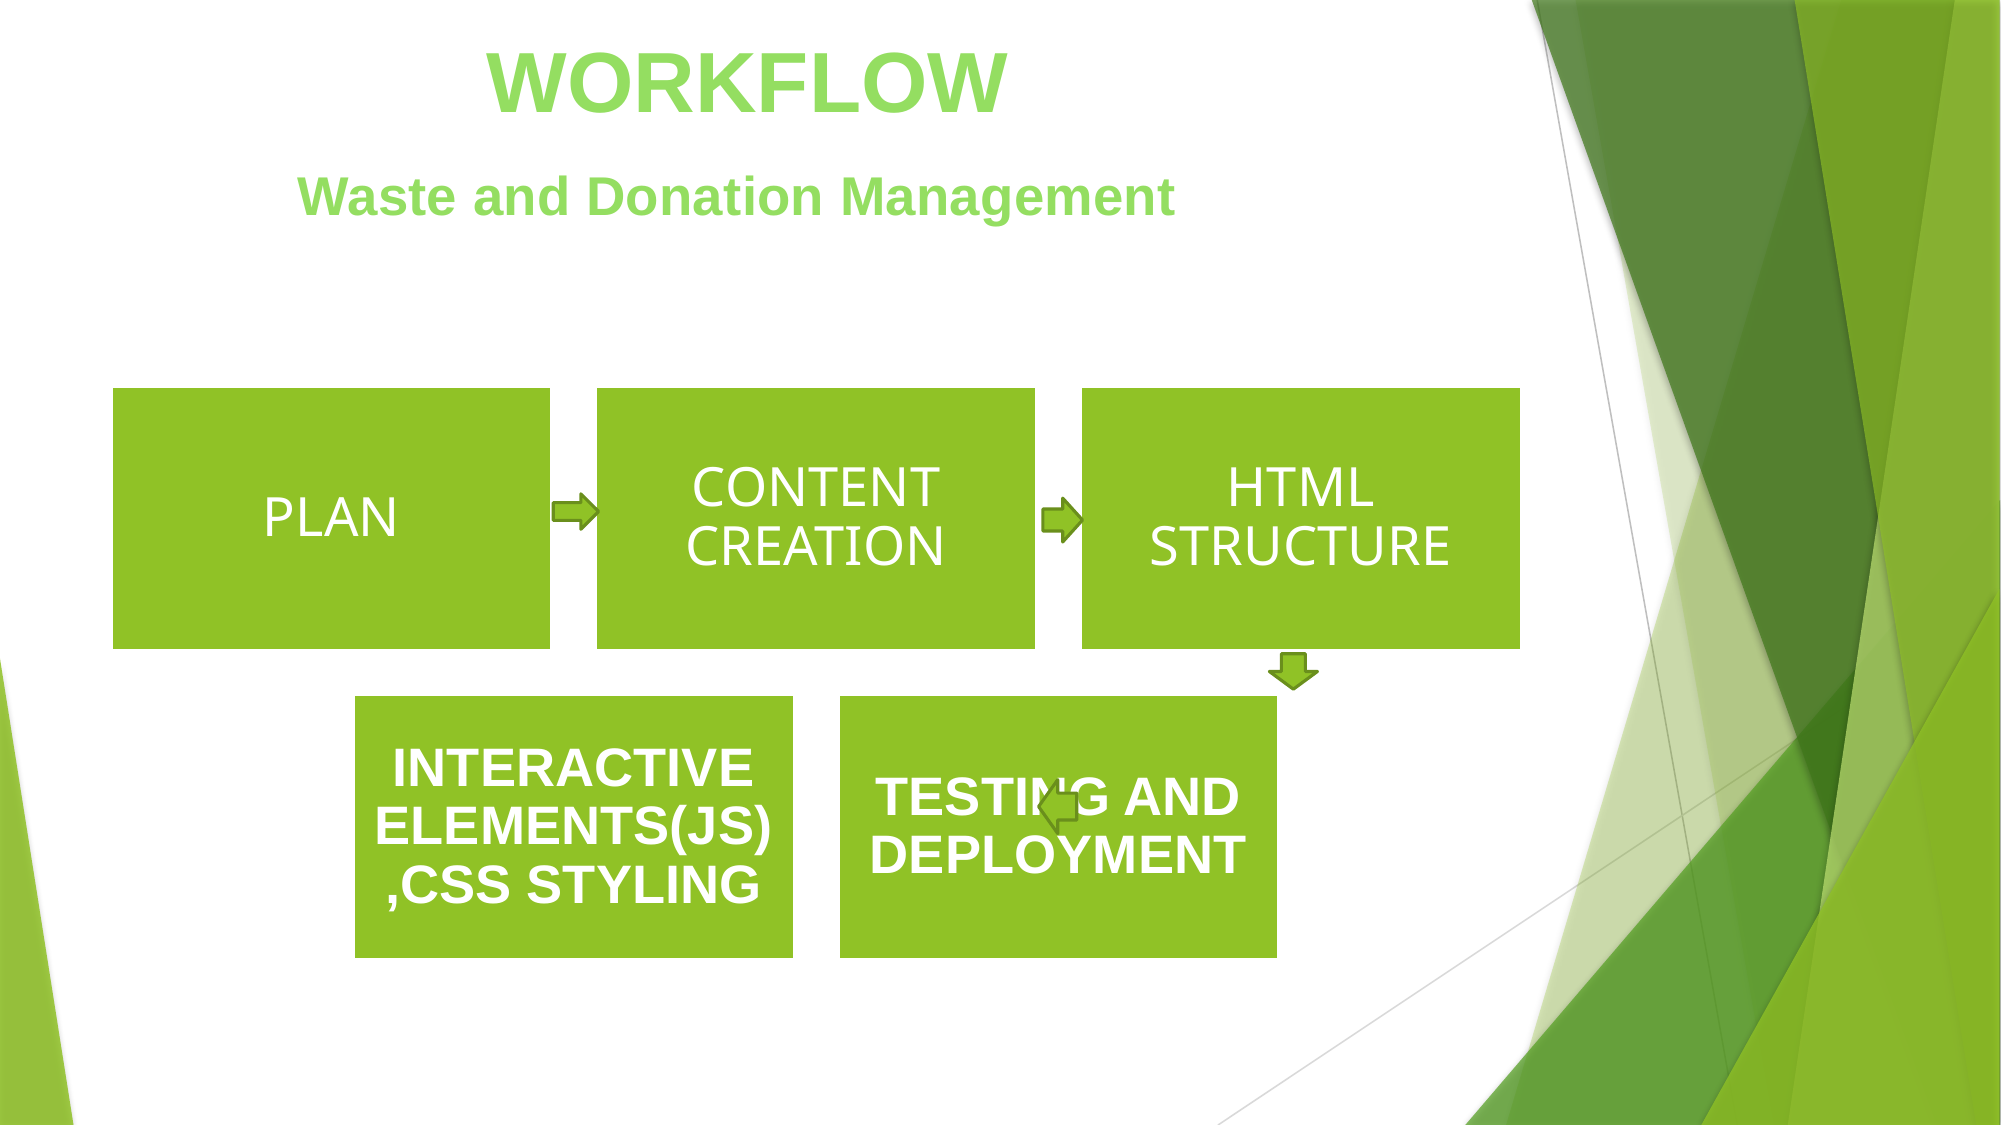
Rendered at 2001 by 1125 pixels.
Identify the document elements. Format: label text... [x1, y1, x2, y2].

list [110, 353, 1522, 992]
title WORKFLOW Waste and Donation Management [93, 19, 1670, 307]
